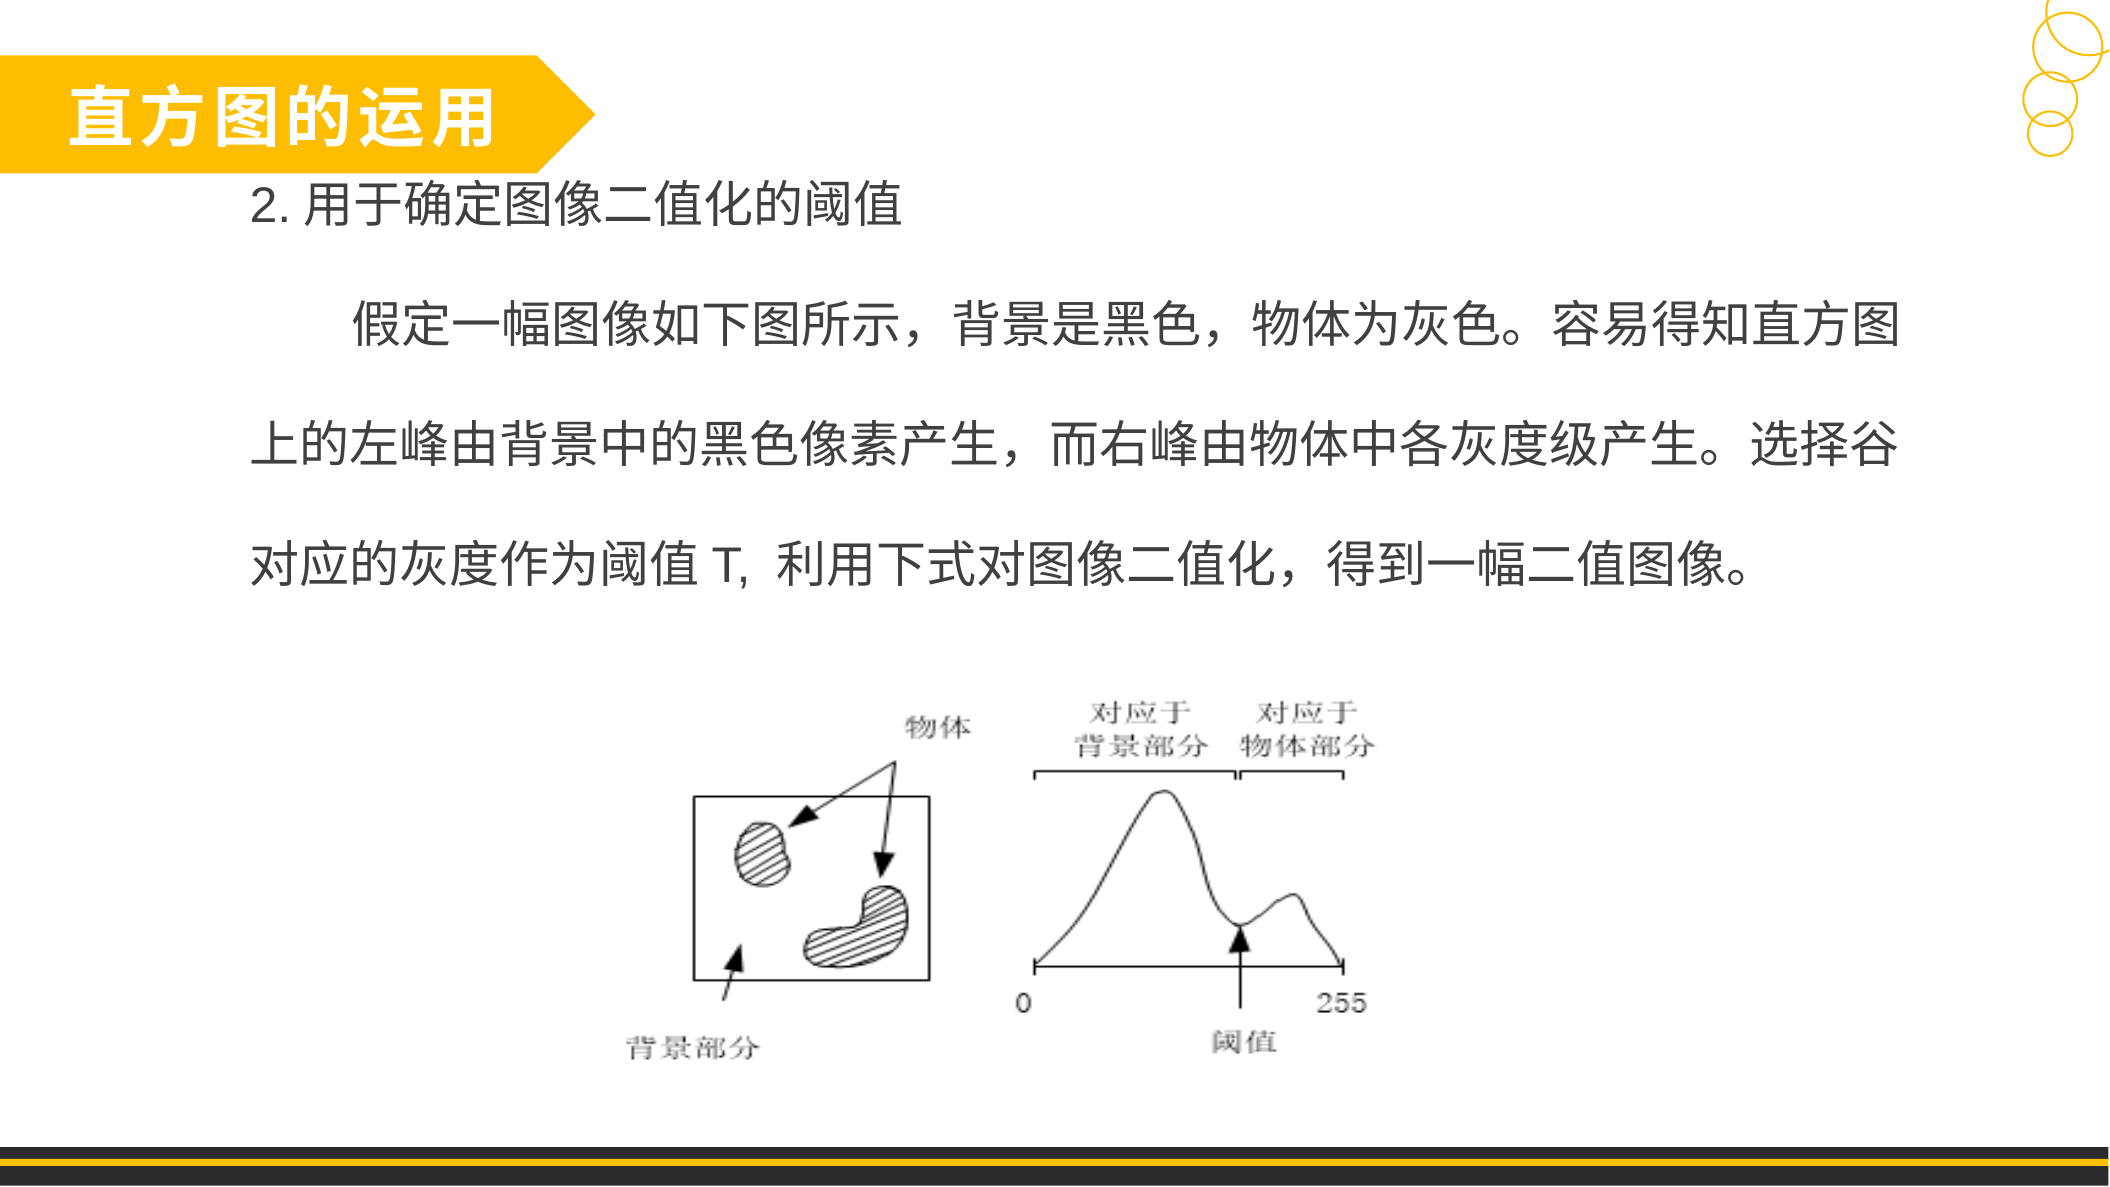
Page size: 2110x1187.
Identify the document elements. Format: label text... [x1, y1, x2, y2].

text_box 2.用于确定图像二值化的阈值 假定一幅图像如下图所示，背景是黑色，物体为灰色。容易得知直方图上的左峰由背景中的黑色像素产生，而右峰由物体中各灰度级产生。选择谷对应的灰度作为阈值T, 利用下式对图像二值化，得到一幅二值图像。 [234, 55, 1921, 721]
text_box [2023, 0, 2110, 156]
text_box 直方图的运用 [0, 54, 598, 175]
picture [549, 669, 1453, 1101]
